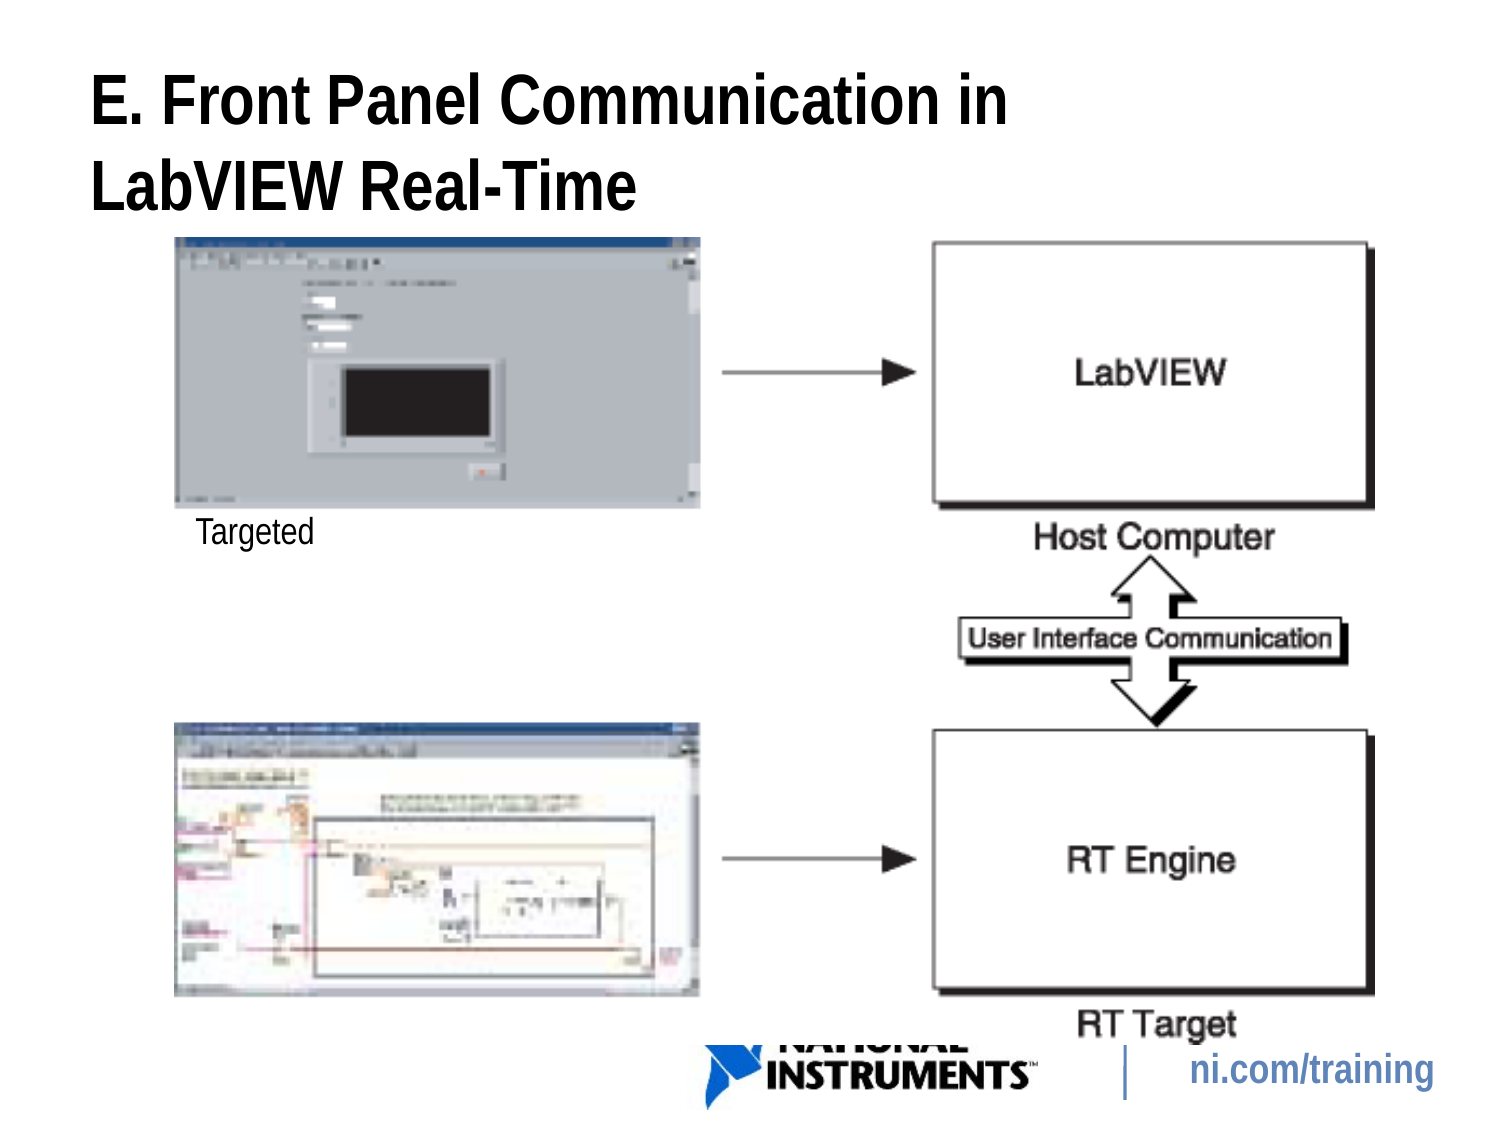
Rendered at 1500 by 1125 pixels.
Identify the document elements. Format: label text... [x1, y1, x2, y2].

title E. Front Panel Communication in LabVIEW Real-Time [75, 45, 1425, 233]
picture [174, 237, 1376, 1110]
